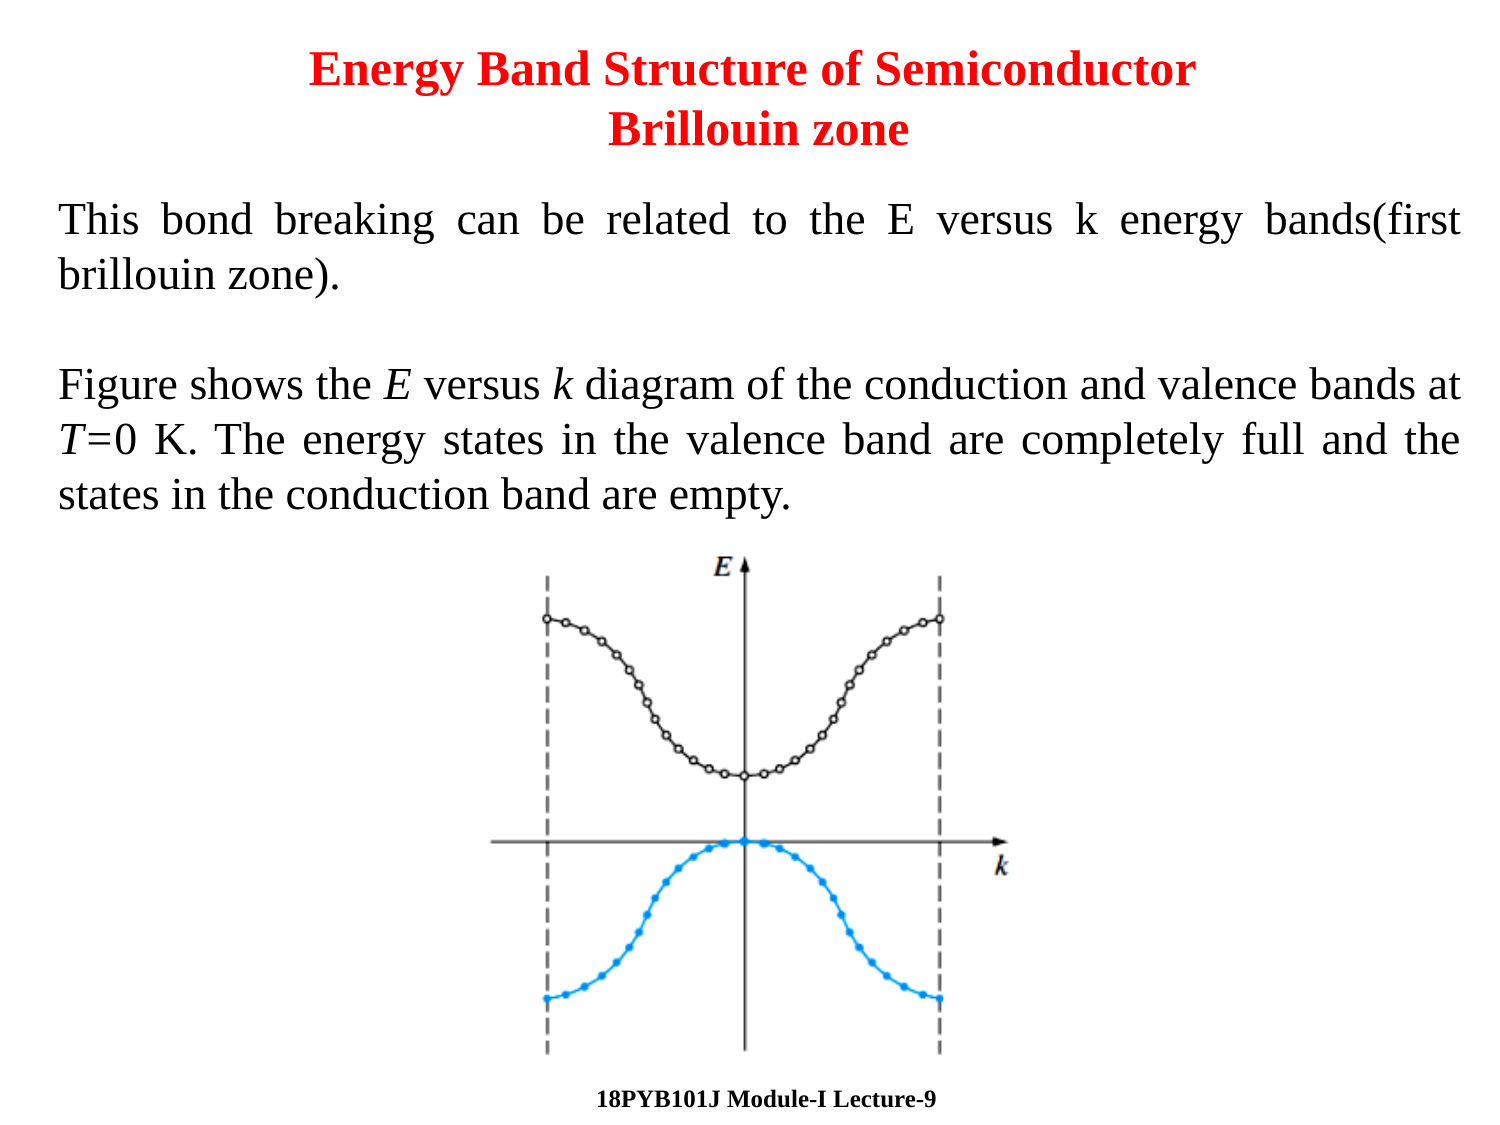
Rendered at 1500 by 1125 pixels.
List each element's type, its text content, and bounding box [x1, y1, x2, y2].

text_box Energy Band Structure of Semiconductor Brillouin zone [294, 28, 1224, 164]
picture [488, 534, 1030, 1071]
text_box This bond breaking can be related to the E versus k energy bands(first brillouin zone). Figure shows the E versus k diagram of the conduction and valence bands at T=0 K. The energy states in the valence band are completely full and the states in the conduction band are empty. [43, 181, 1477, 527]
text_box 18PYB101J Module-I Lecture-9 [449, 1074, 1050, 1120]
